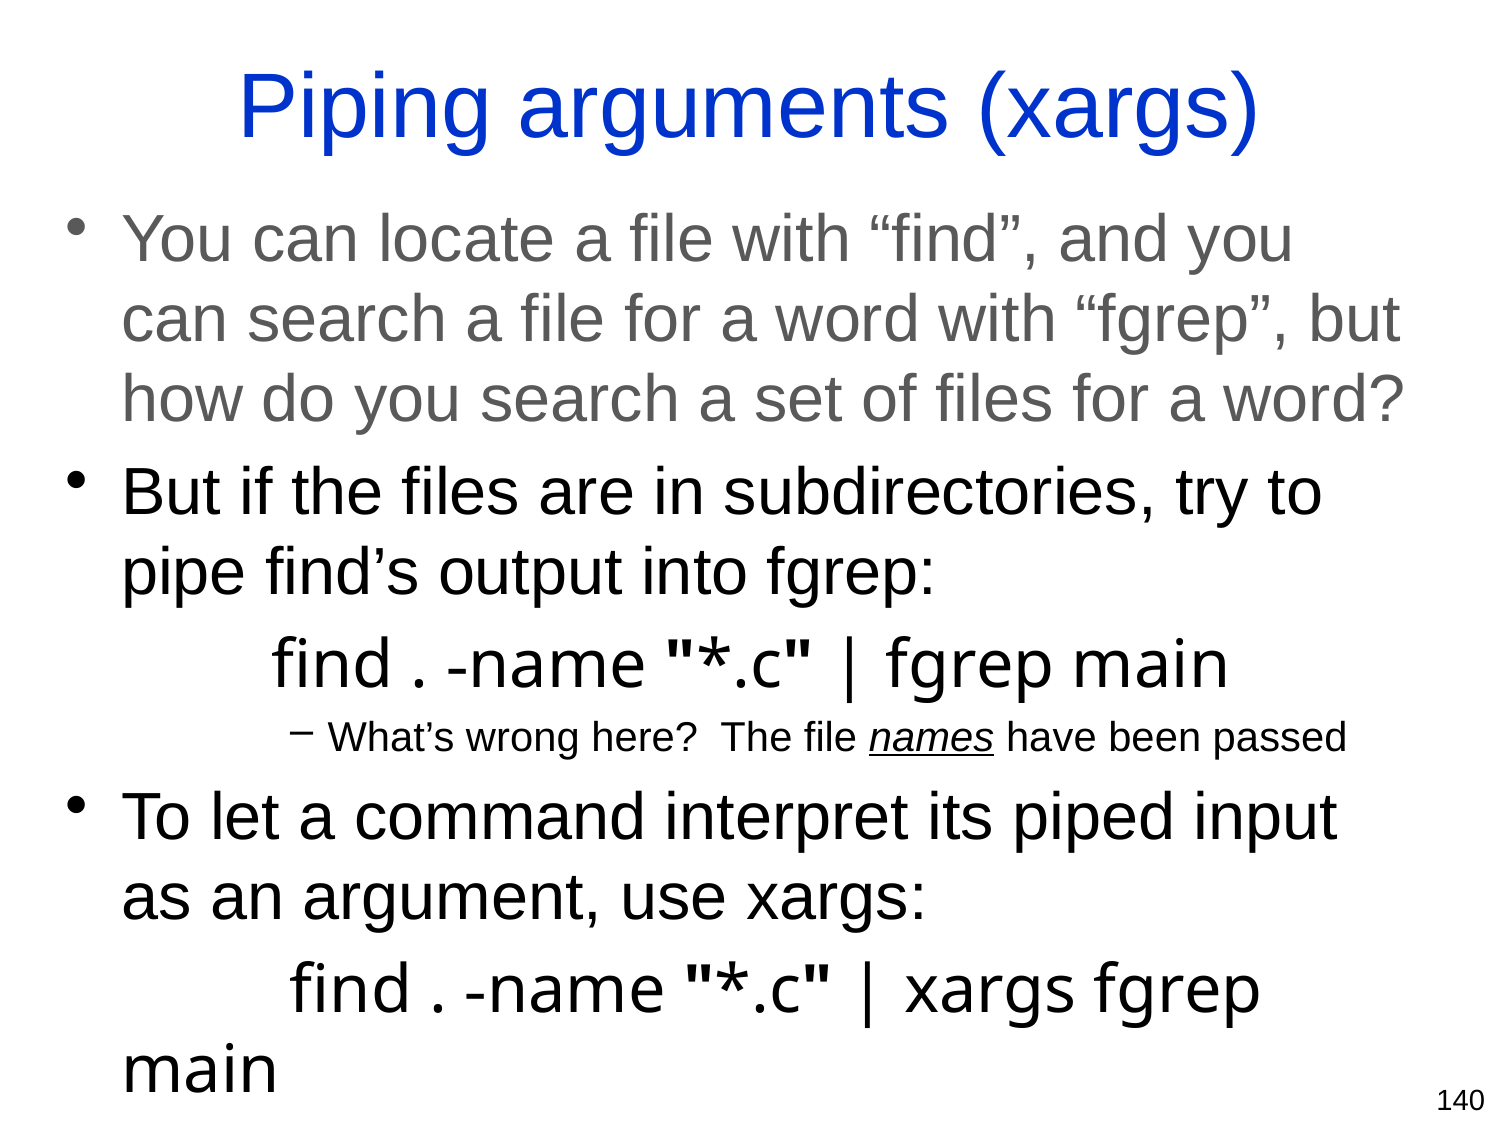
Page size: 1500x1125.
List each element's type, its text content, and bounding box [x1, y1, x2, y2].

text_box 140 [1412, 1073, 1500, 1125]
list You can locate a file with “find”, and you can search a file for a word with “fgrep”, but how do you search a set of files for a word? But if the files are in subdirectories, try to pipe find’s output into fgrep: find . -name "*.c" | fgrep main What’s wrong here? The file names have been passed To let a command interpret its piped input as an argument, use xargs: find . -name "*.c" | xargs fgrep main [49, 186, 1426, 968]
title Piping arguments (xargs) [74, 7, 1426, 186]
